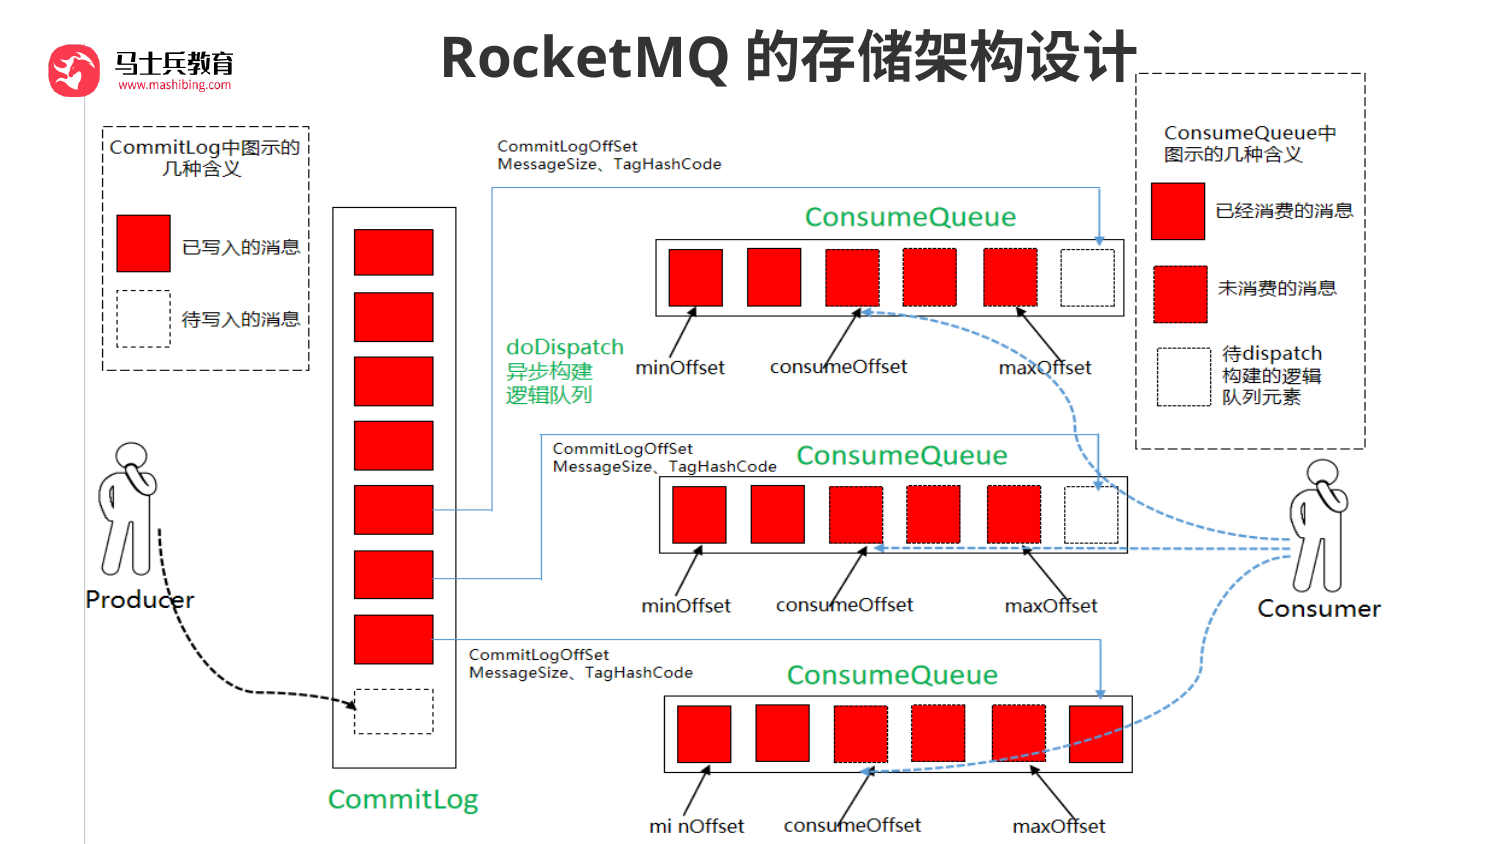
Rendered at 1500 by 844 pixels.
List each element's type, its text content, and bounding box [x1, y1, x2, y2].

text_box RocketMQ的存储架构设计 [412, 0, 1166, 43]
picture [46, 43, 1385, 844]
